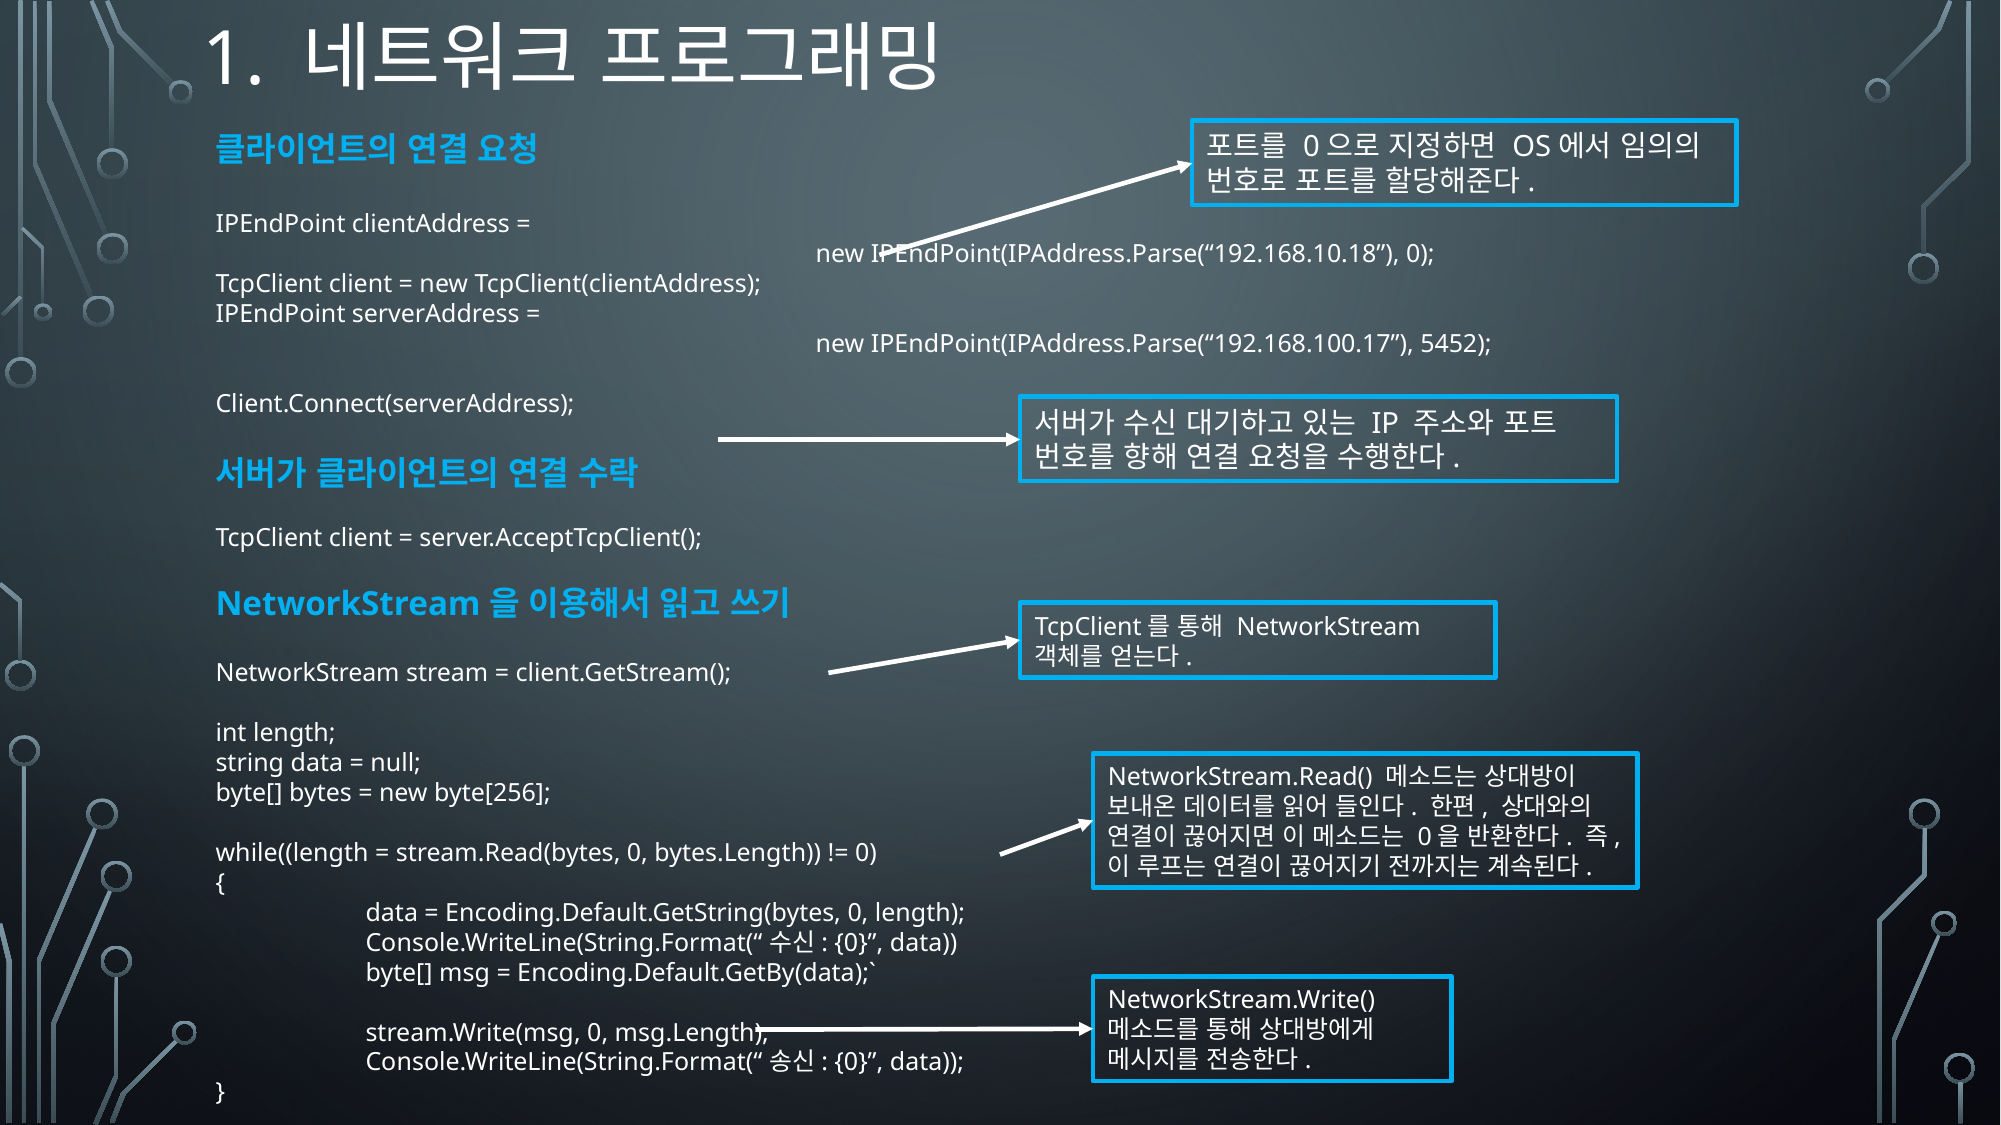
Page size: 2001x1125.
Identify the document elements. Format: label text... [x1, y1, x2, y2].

title 1. 네트워크 프로그래밍 [187, 0, 1813, 121]
text_box 포트를 0으로 지정하면 OS에서 임의의 번호로 포트를 할당해준다. [1192, 120, 1737, 205]
text_box TcpClient를 통해 NetworkStream 객체를 얻는다. [1020, 602, 1496, 678]
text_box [828, 640, 1021, 674]
text_box NetworkStream.Write() 메소드를 통해 상대방에게 메시지를 전송한다. [1093, 976, 1452, 1082]
text_box 클라이언트의 연결 요청 IPEndPoint clientAddress = new IPEndPoint(IPAddress.Parse(“192.168.10.18”), 0); TcpClient client = new TcpClient(clientAddress); IPEndPoint serverAddress = new IPEndPoint(IPAddress.Parse(“192.168.100.17”), 5452); Client.Connect(serverAddress); 서버가 클라이언트의 연결 수락 TcpClient client = server.AcceptTcpClient(); NetworkStream을 이용해서 읽고 쓰기 NetworkStream stream = client.GetStream(); int length; string data = null; byte[] bytes = new byte[256]; while((length = stream.Read(bytes, 0, bytes.Length)) != 0) { data = Encoding.Default.GetString(bytes, 0, length); Console.WriteLine(String.Format(“수신: {0}”, data)) byte[] msg = Encoding.Default.GetBy(data);` stream.Write(msg, 0, msg.Length); Console.WriteLine(String.Format(“송신: {0}”, data)); } [200, 120, 1826, 1114]
text_box 서버가 수신 대기하고 있는 IP 주소와 포트 번호를 향해 연결 요청을 수행한다. [1020, 396, 1618, 482]
text_box NetworkStream.Read() 메소드는 상대방이 보내온 데이터를 읽어 들인다. 한편, 상대와의 연결이 끊어지면 이 메소드는 0을 반환한다. 즉, 이 루프는 연결이 끊어지기 전까지는 계속된다. [1093, 753, 1638, 888]
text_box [879, 162, 1193, 256]
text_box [999, 836, 1094, 855]
